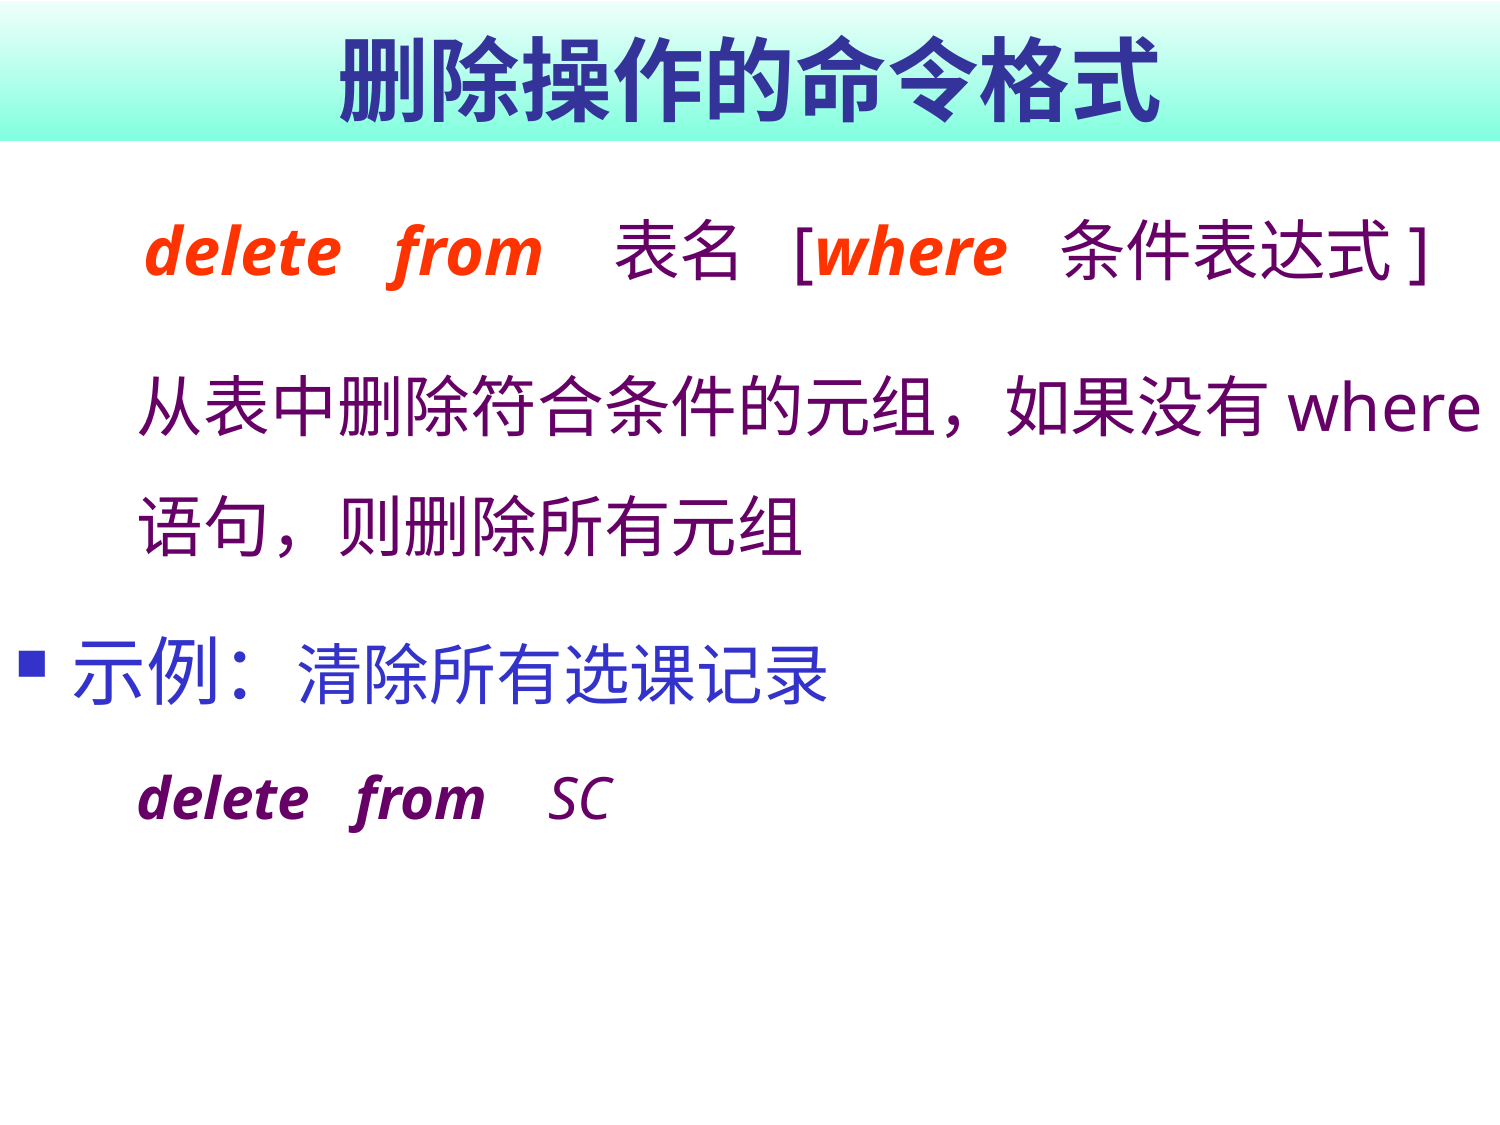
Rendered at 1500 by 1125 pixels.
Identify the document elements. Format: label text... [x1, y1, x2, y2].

list delete from 表名 [where 条件表达式] 从表中删除符合条件的元组，如果没有where语句，则删除所有元组 示例：清除所有选课记录 delete from SC [0, 160, 1500, 1101]
title 删除操作的命令格式 [0, 1, 1500, 141]
